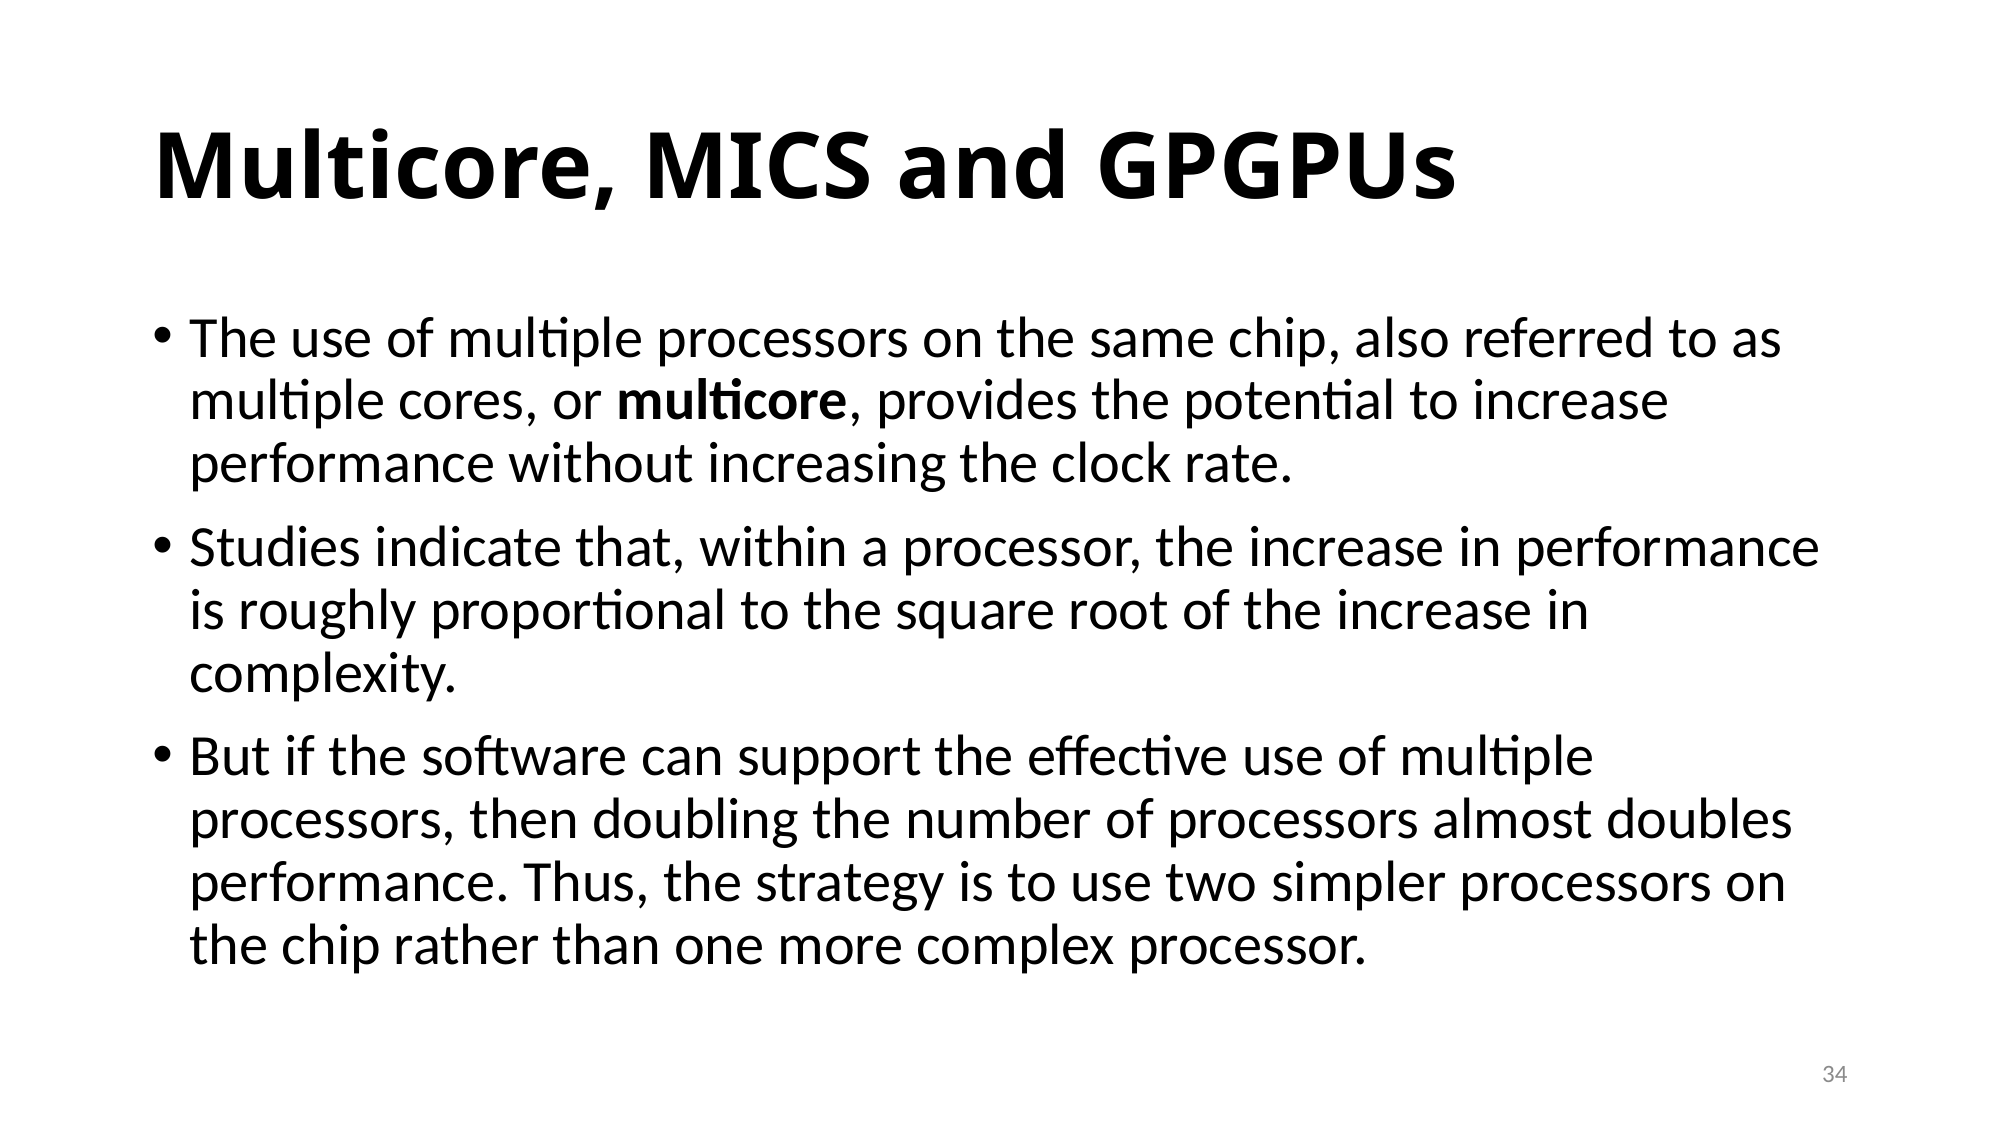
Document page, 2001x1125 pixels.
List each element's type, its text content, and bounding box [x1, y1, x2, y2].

text_box 34 [1412, 1042, 1863, 1103]
text_box Multicore, MICS and GPGPUs [137, 59, 1863, 278]
text_box The use of multiple processors on the same chip, also referred to as multiple cores, or multicore, provides the potential to increase performance without increasing the clock rate. Studies indicate that, within a processor, the increase in performance is roughly proportional to the square root of the increase in complexity. But if the software can support the effective use of multiple processors, then doubling the number of processors almost doubles performance. Thus, the strategy is to use two simpler processors on the chip rather than one more complex processor. [137, 299, 1863, 1094]
